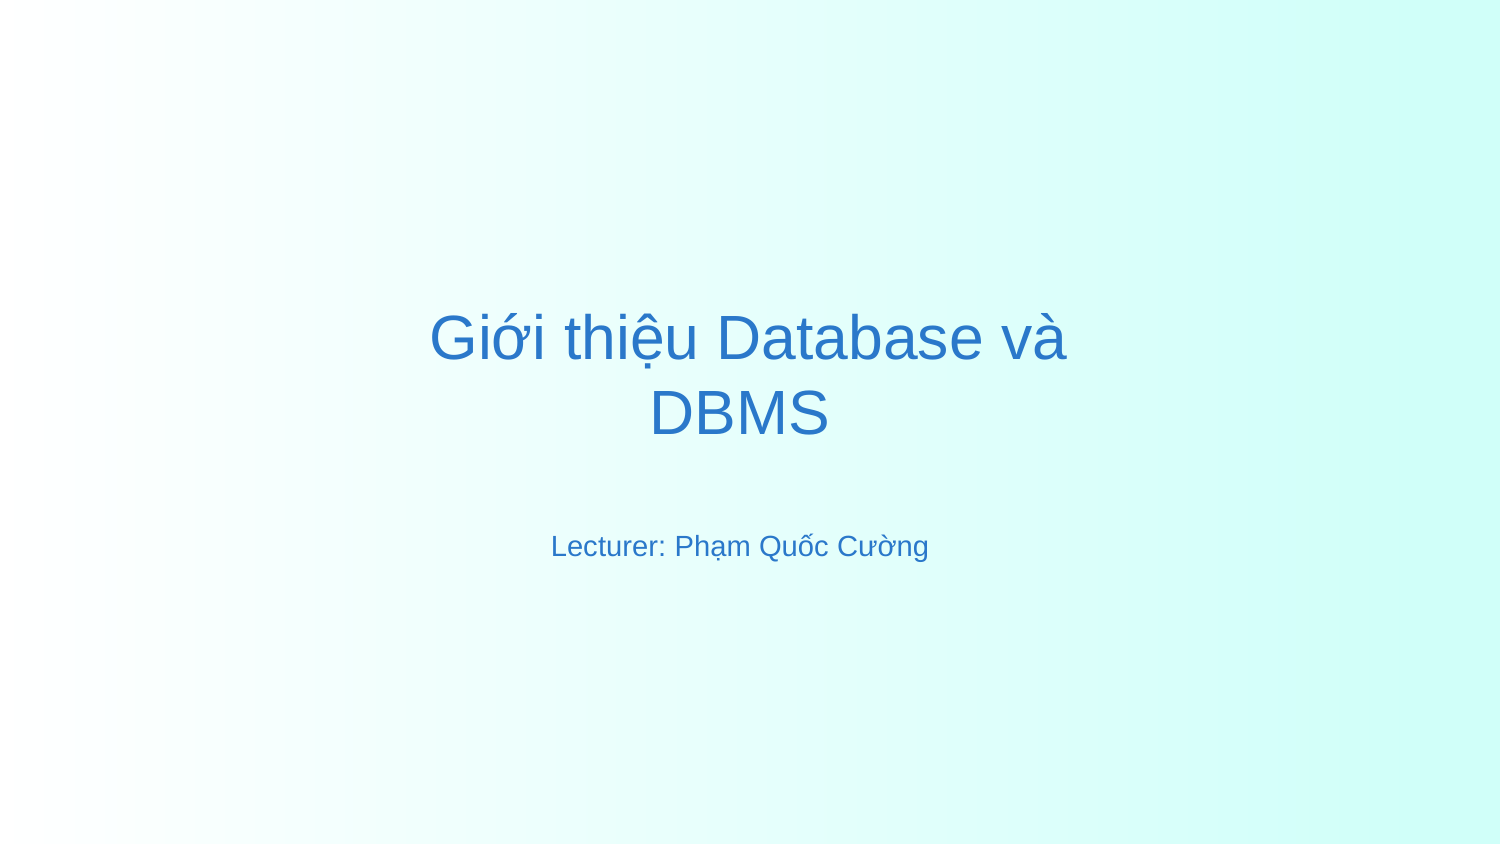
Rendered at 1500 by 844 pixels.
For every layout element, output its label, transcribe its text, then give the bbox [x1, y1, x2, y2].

text_box [0, 0, 1500, 844]
text_box Giới thiệu Database và DBMS Lecturer: Phạm Quốc Cường [312, 281, 1168, 622]
